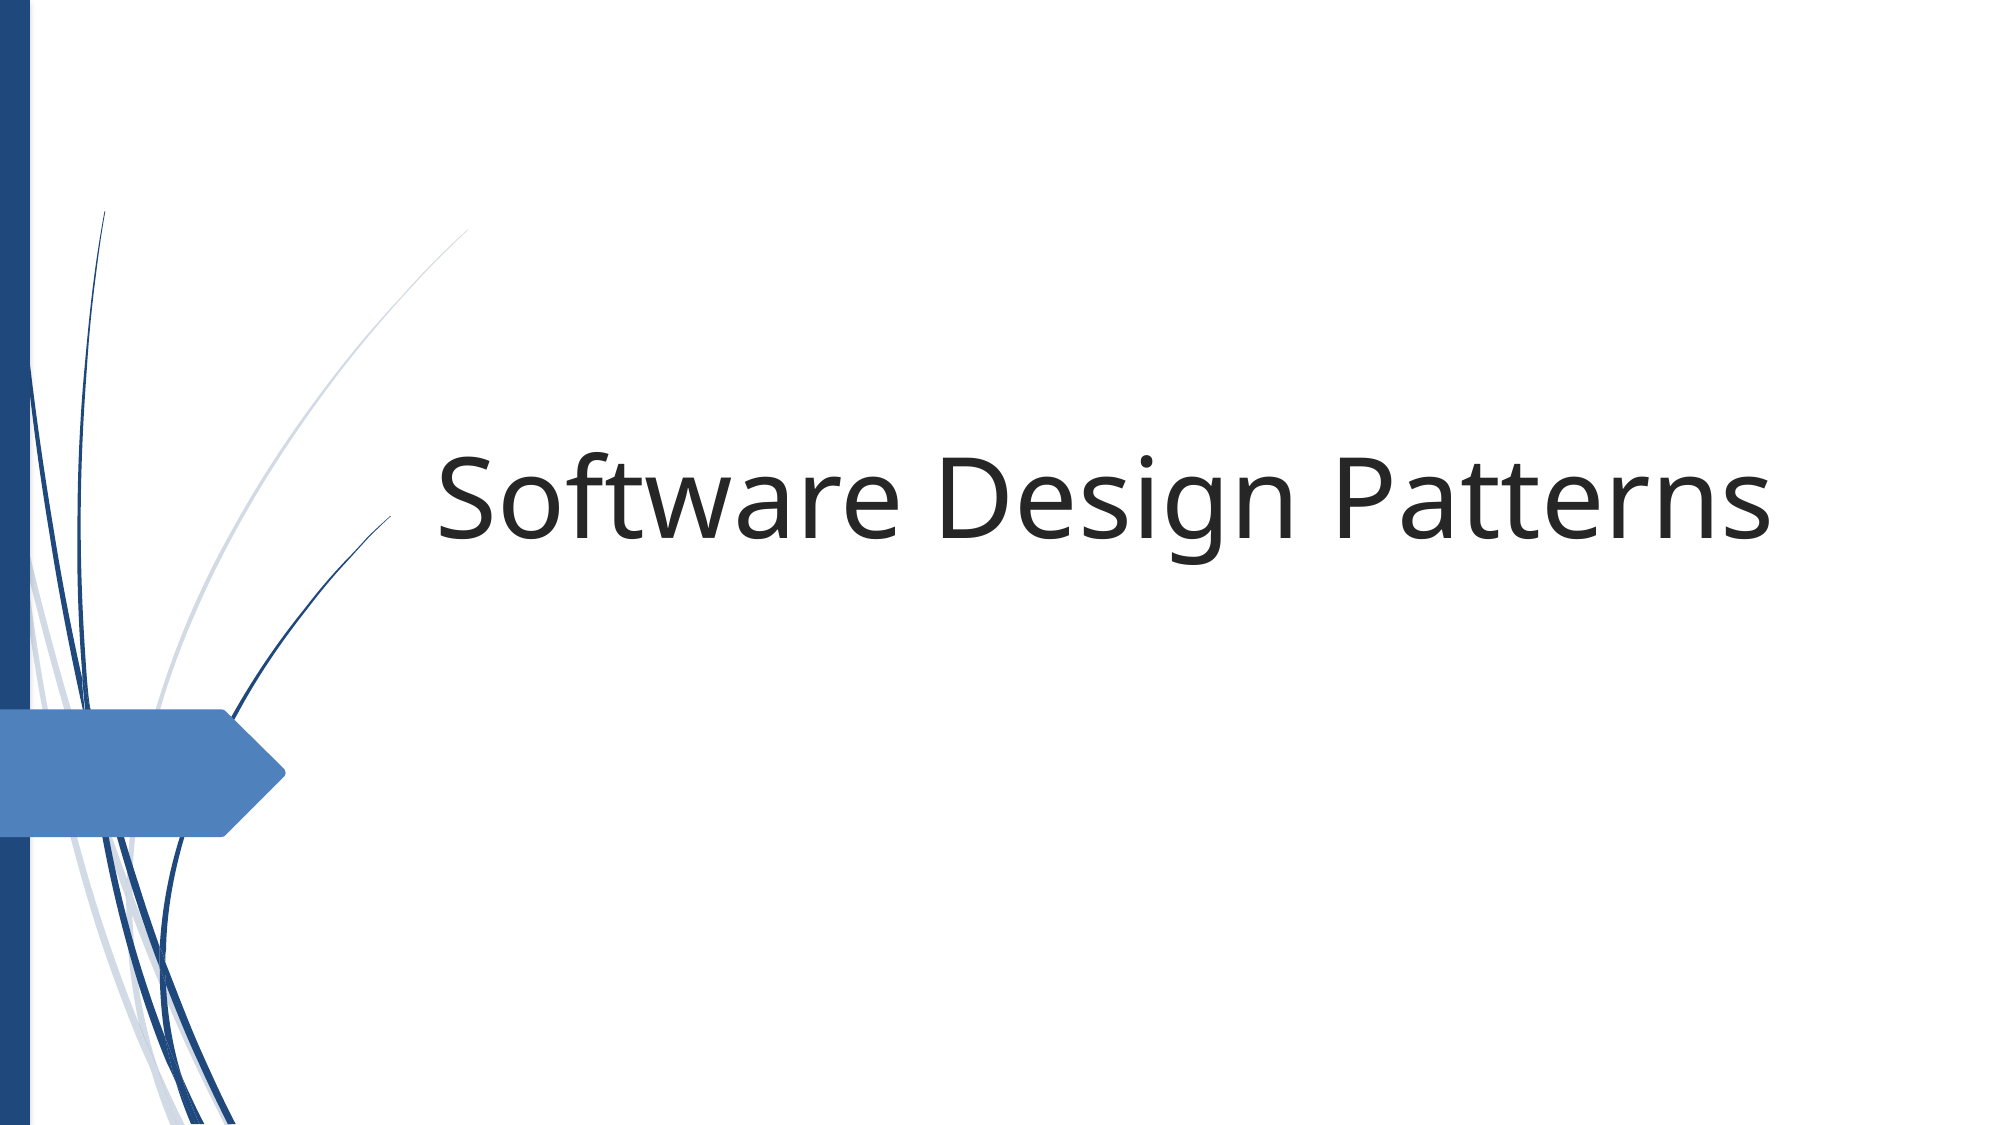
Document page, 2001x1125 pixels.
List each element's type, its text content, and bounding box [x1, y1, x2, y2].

title Software Design Patterns [420, 400, 1866, 569]
